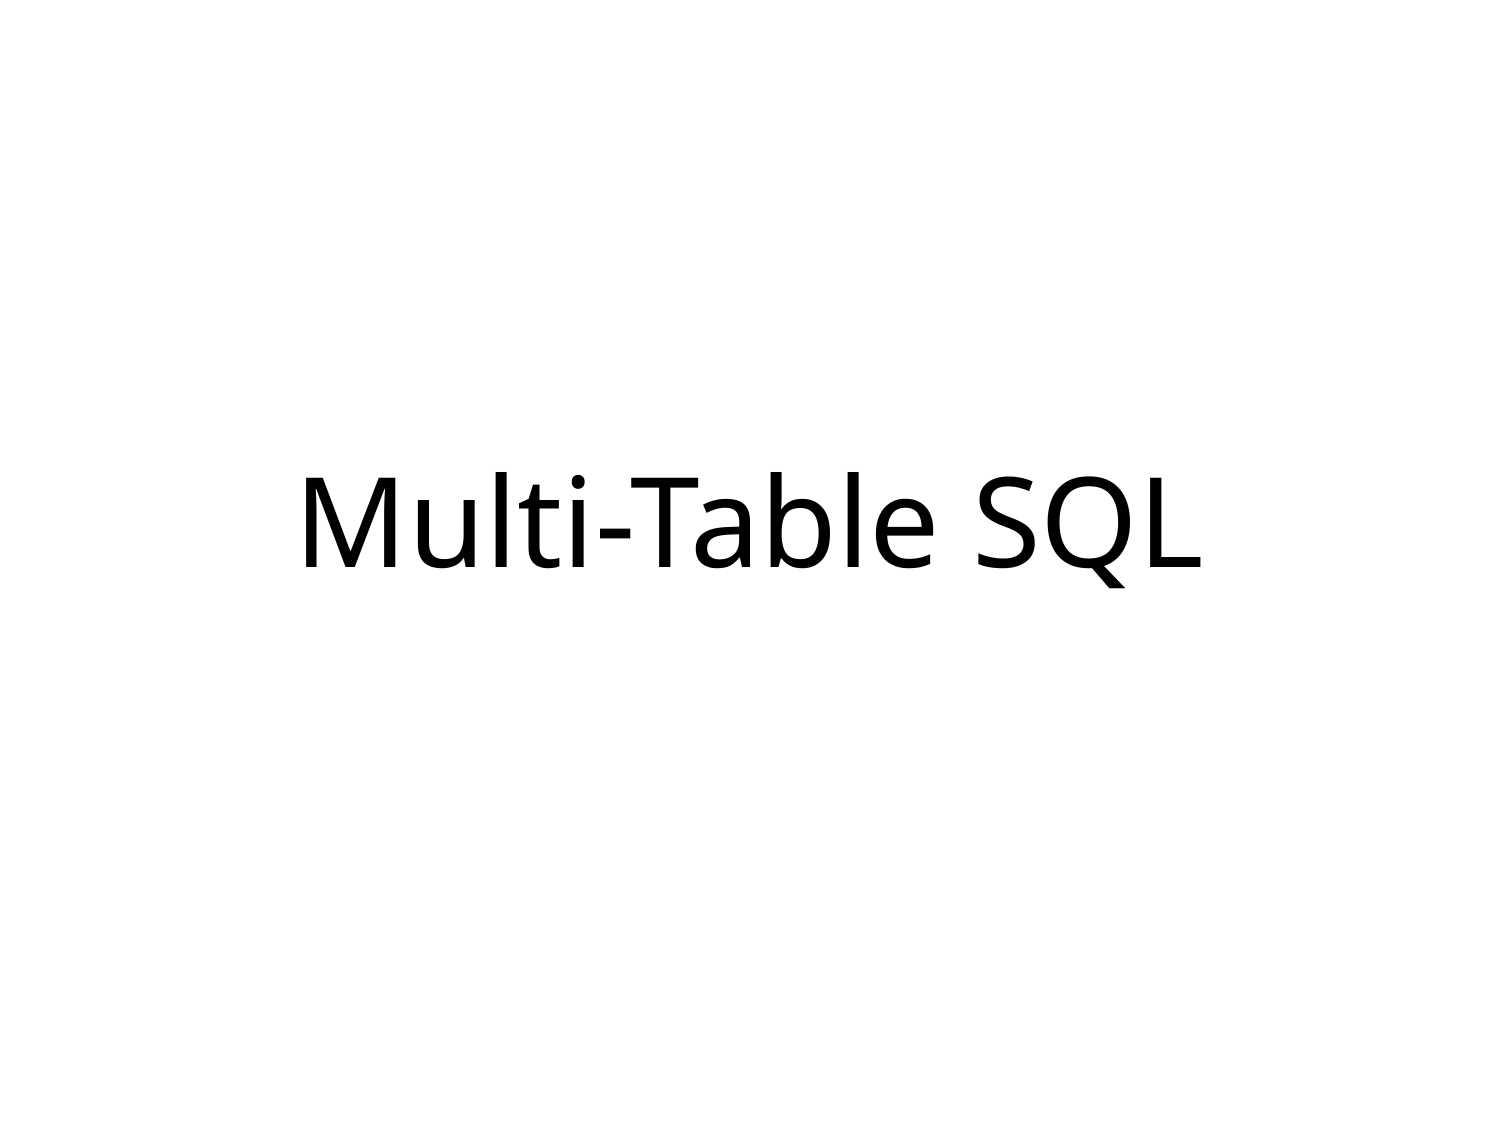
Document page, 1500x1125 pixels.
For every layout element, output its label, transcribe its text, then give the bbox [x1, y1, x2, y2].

title Multi-Table SQL [112, 349, 1388, 687]
